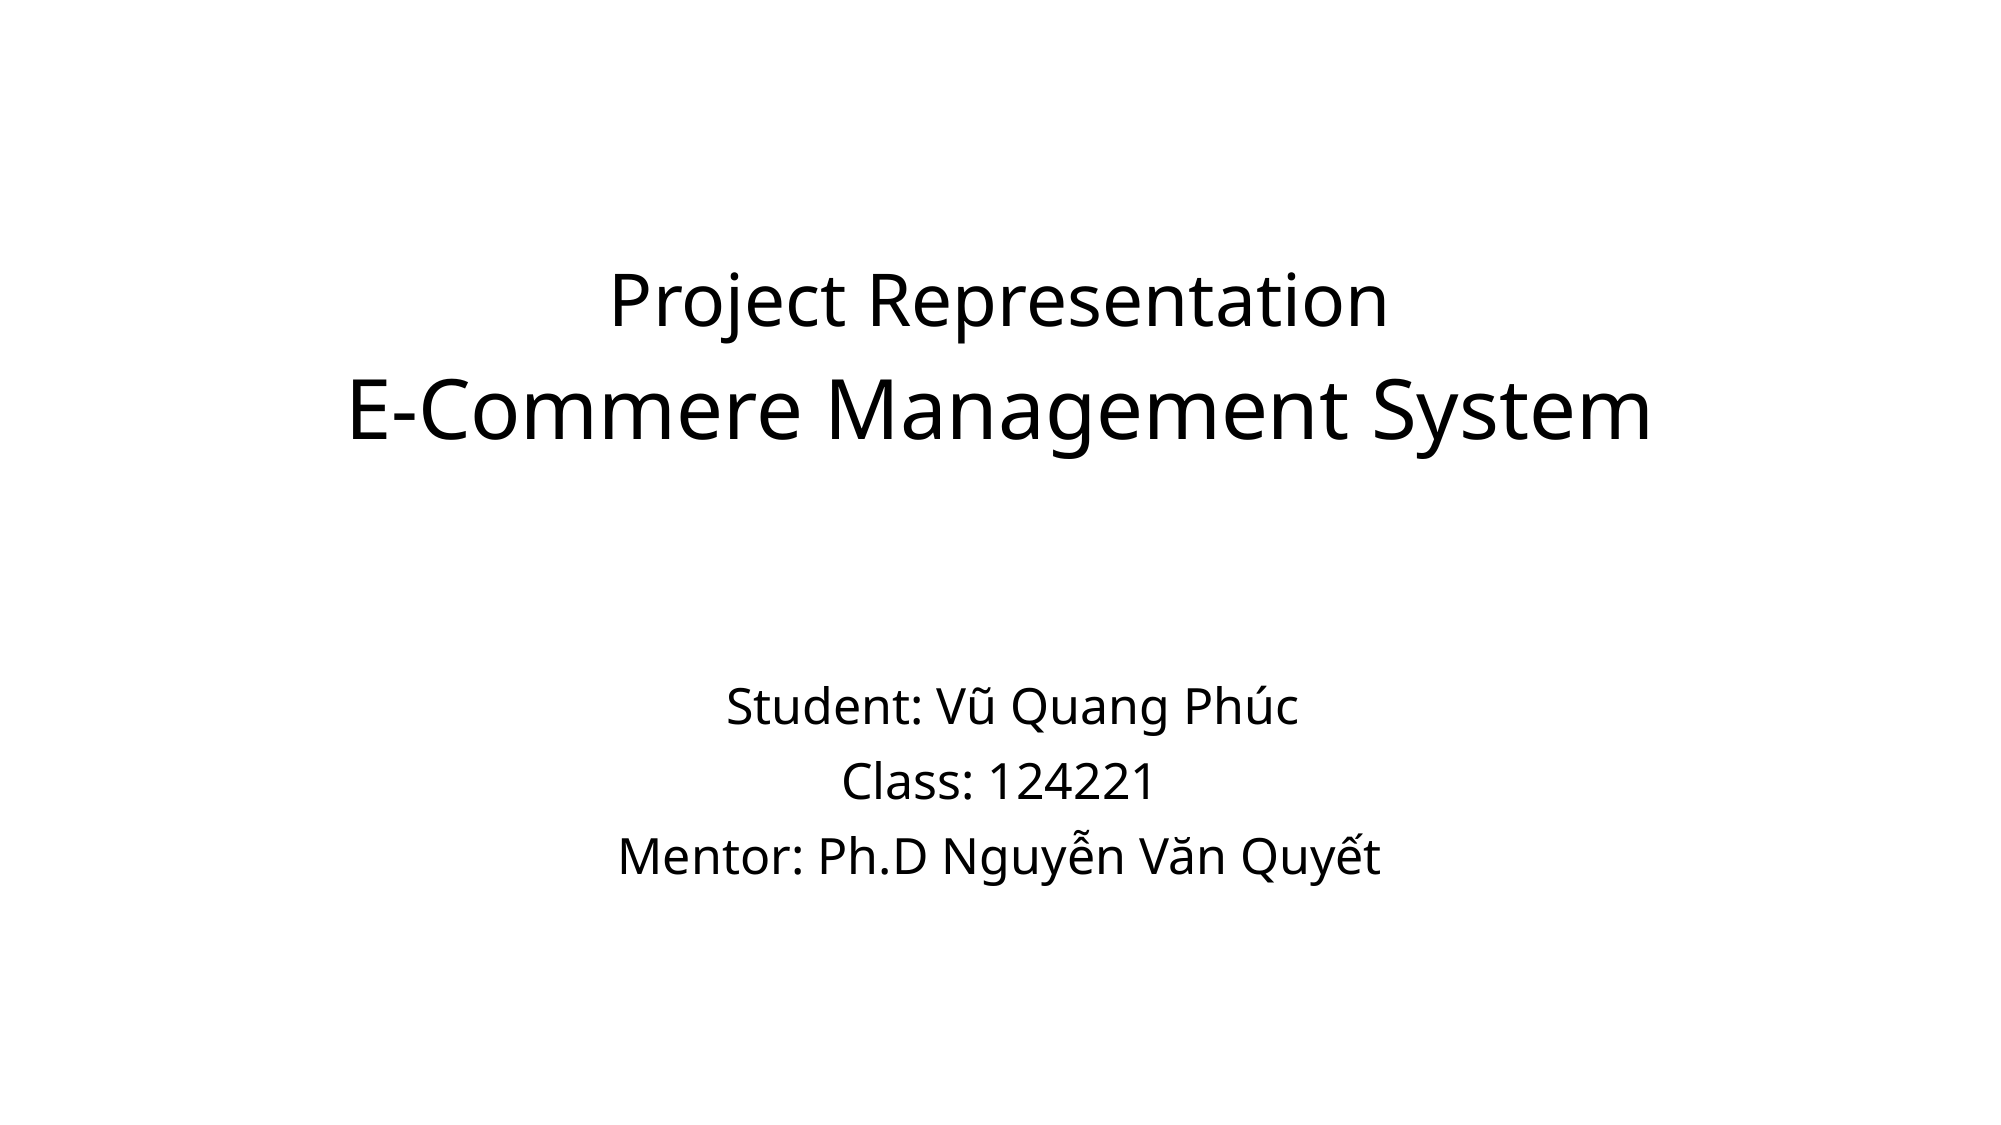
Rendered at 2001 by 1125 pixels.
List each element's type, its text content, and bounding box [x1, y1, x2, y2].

subtitle Student: Vũ Quang Phúc Class: 124221 Mentor: Ph.D Nguyễn Văn Quyết [249, 673, 1750, 946]
text_box E-Commere Management System [217, 366, 1783, 465]
text_box Project Representation [217, 251, 1783, 350]
